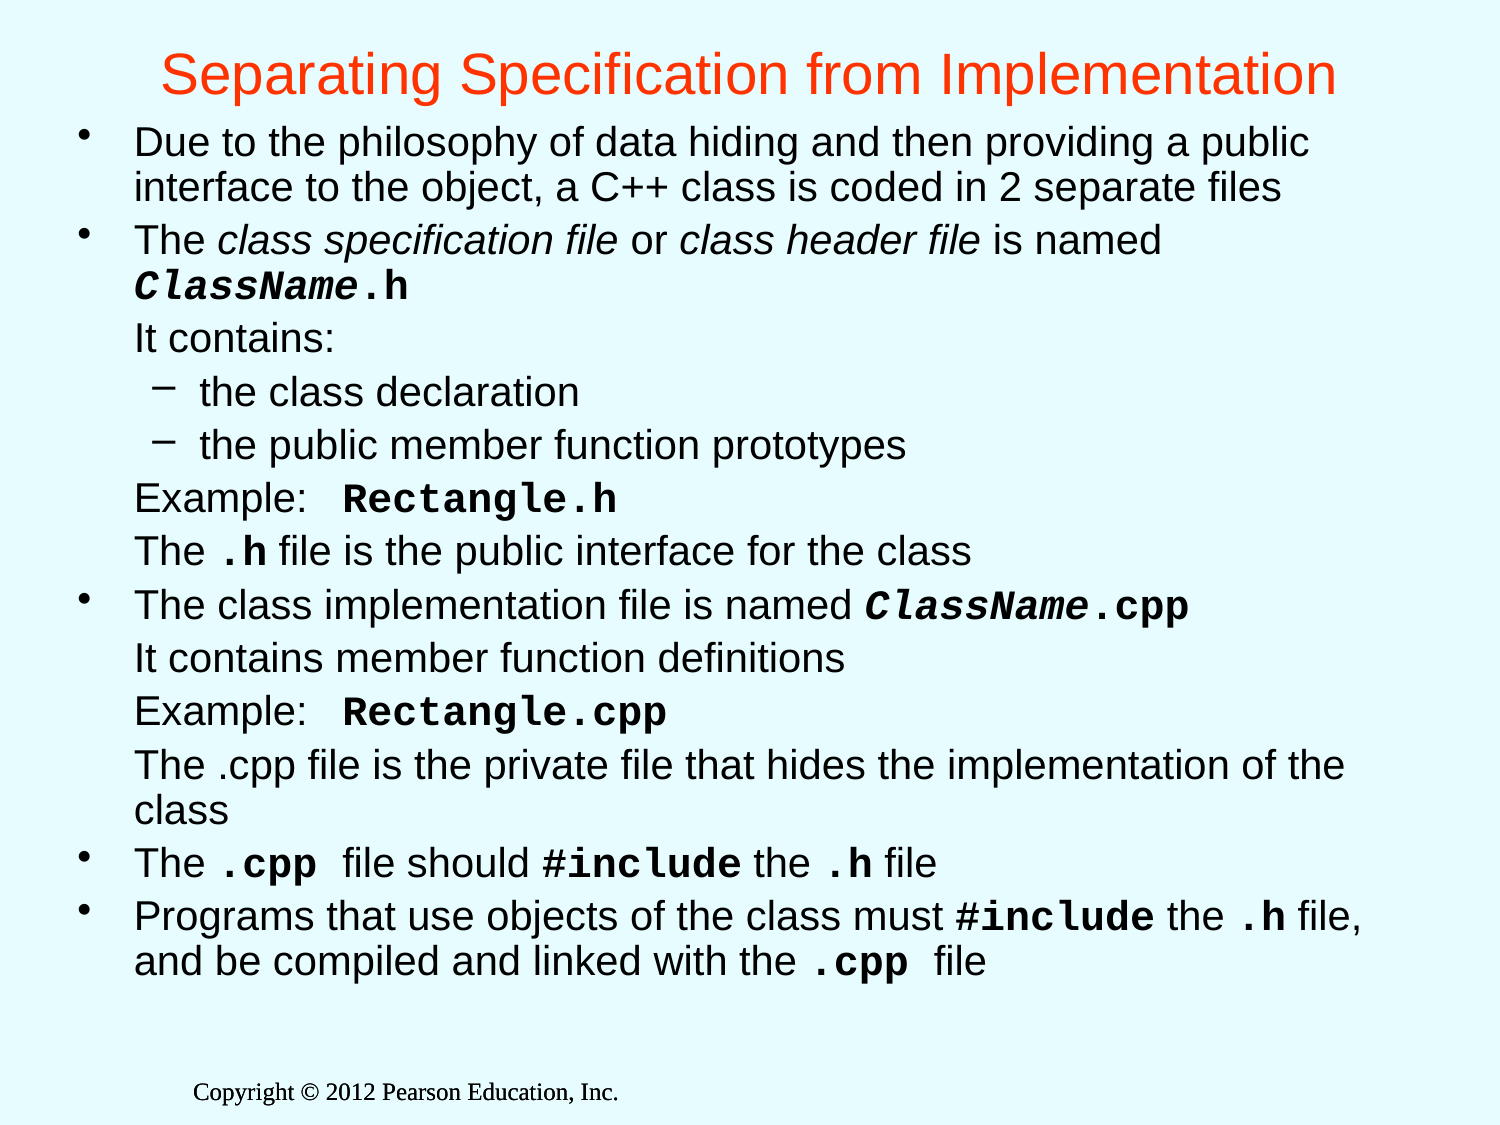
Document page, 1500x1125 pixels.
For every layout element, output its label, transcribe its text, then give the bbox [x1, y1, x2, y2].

list Due to the philosophy of data hiding and then providing a public interface to the object, a C++ class is coded in 2 separate files The class specification file or class header file is named ClassName.h It contains: the class declaration the public member function prototypes Example: Rectangle.h The .h file is the public interface for the class The class implementation file is named ClassName.cpp It contains member function definitions Example: Rectangle.cpp The .cpp file is the private file that hides the implementation of the class The .cpp file should #include the .h file Programs that use objects of the class must #include the .h file, and be compiled and linked with the .cpp file [62, 112, 1426, 1051]
title Separating Specification from Implementation [74, 24, 1426, 112]
